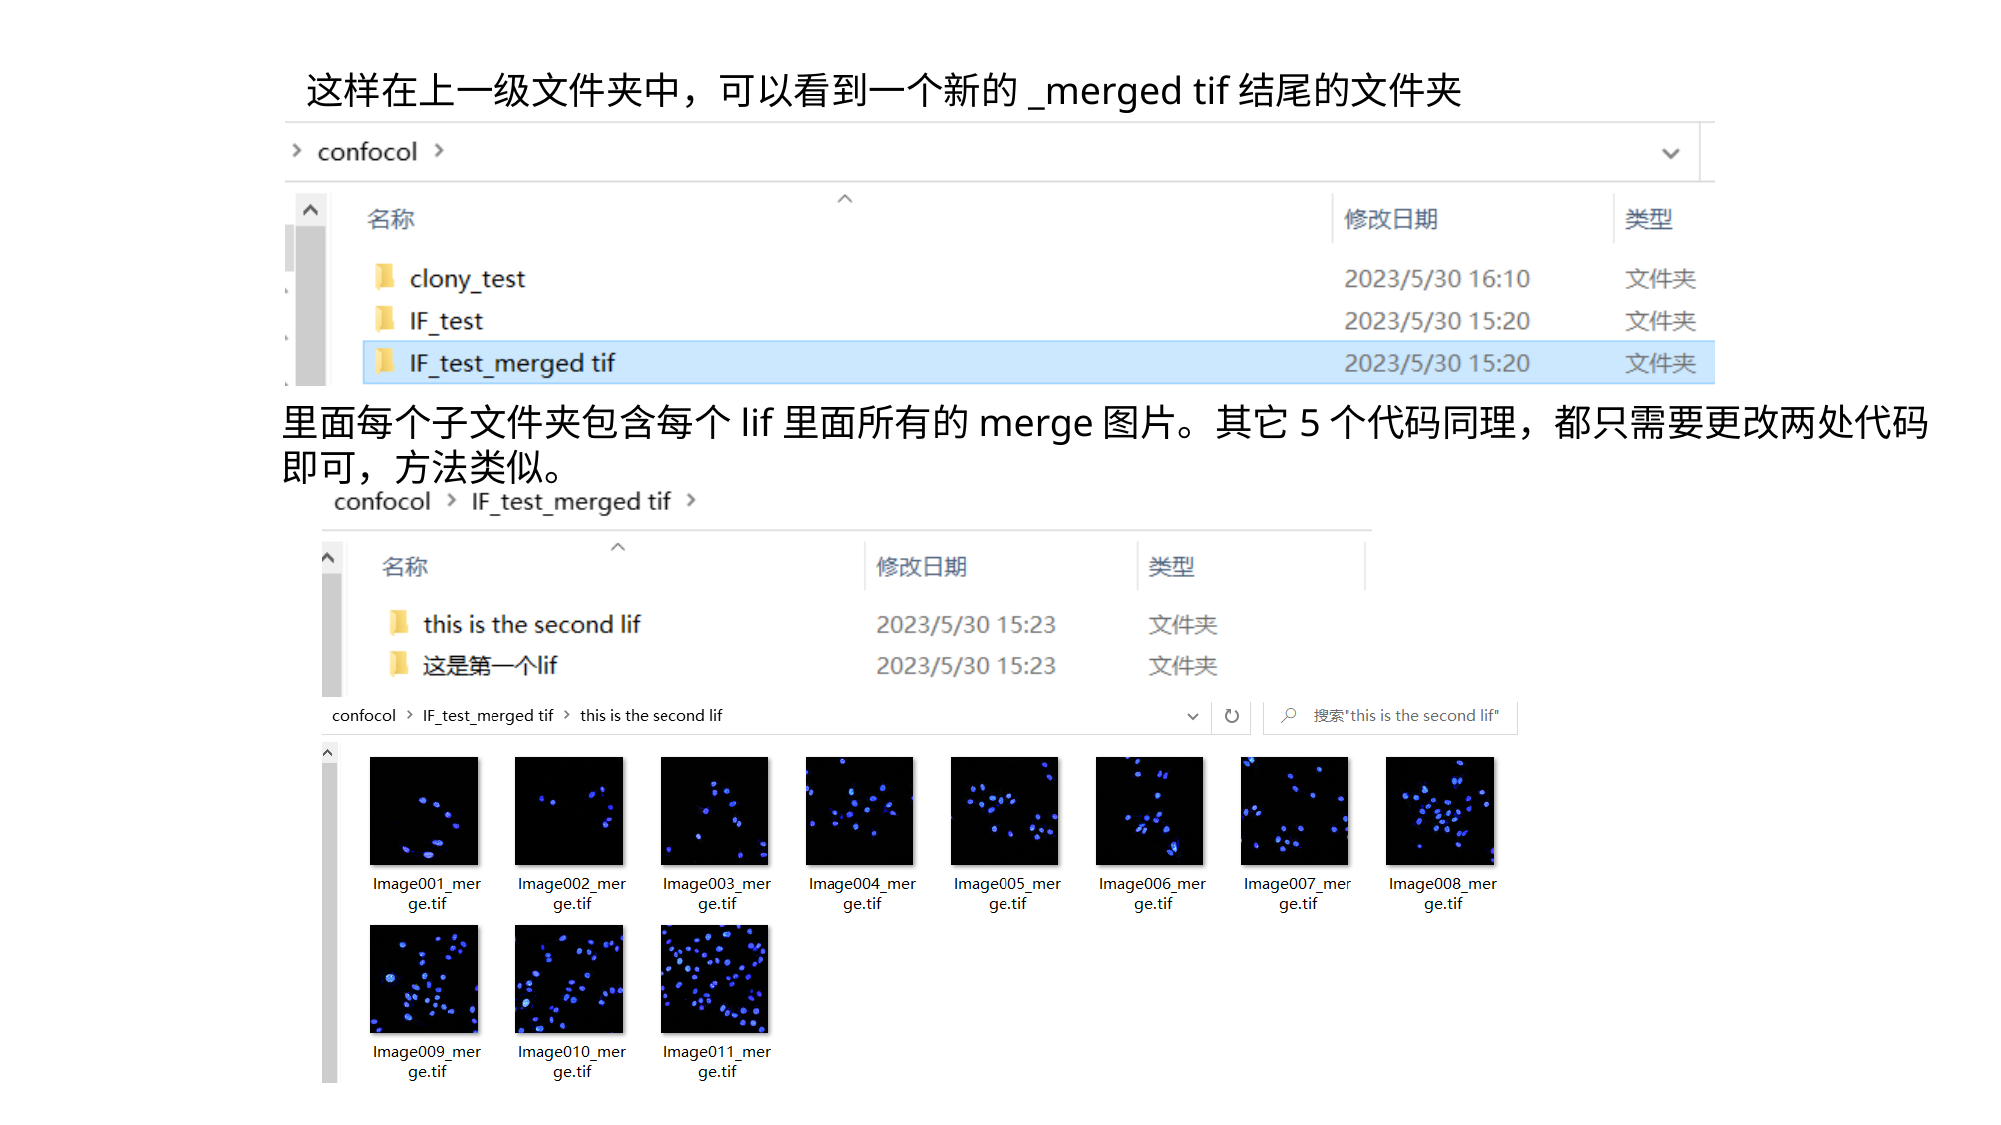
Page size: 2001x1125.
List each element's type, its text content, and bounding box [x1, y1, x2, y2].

picture [322, 702, 1519, 1083]
picture [322, 476, 1372, 698]
text_box 这样在上一级文件夹中，可以看到一个新的_merged tif结尾的文件夹 [291, 59, 1479, 120]
picture [285, 120, 1715, 386]
text_box 里面每个子文件夹包含每个lif里面所有的merge图片。其它5个代码同理，都只需要更改两处代码 即可，方法类似。 [266, 391, 1945, 497]
